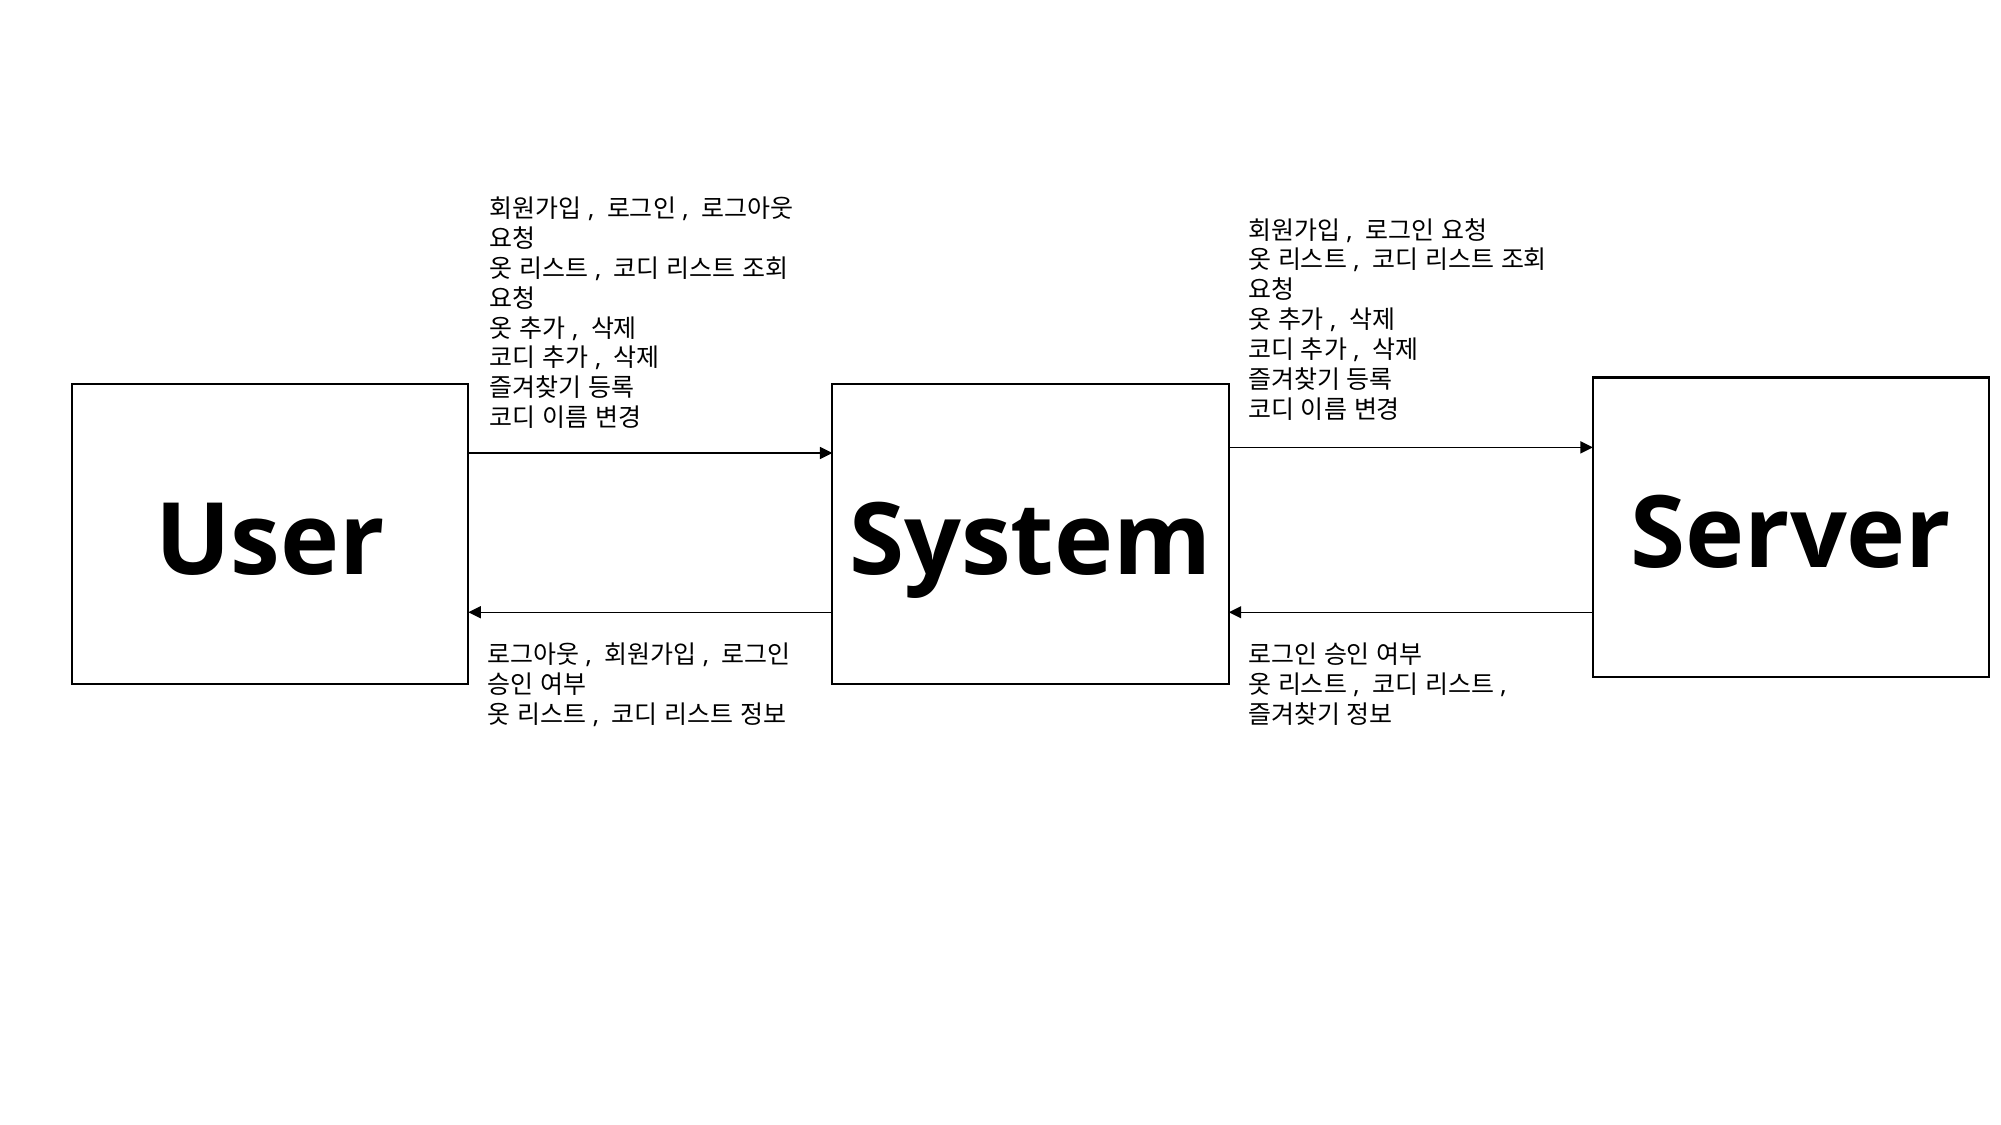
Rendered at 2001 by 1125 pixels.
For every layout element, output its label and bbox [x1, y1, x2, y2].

text_box [71, 184, 1990, 738]
